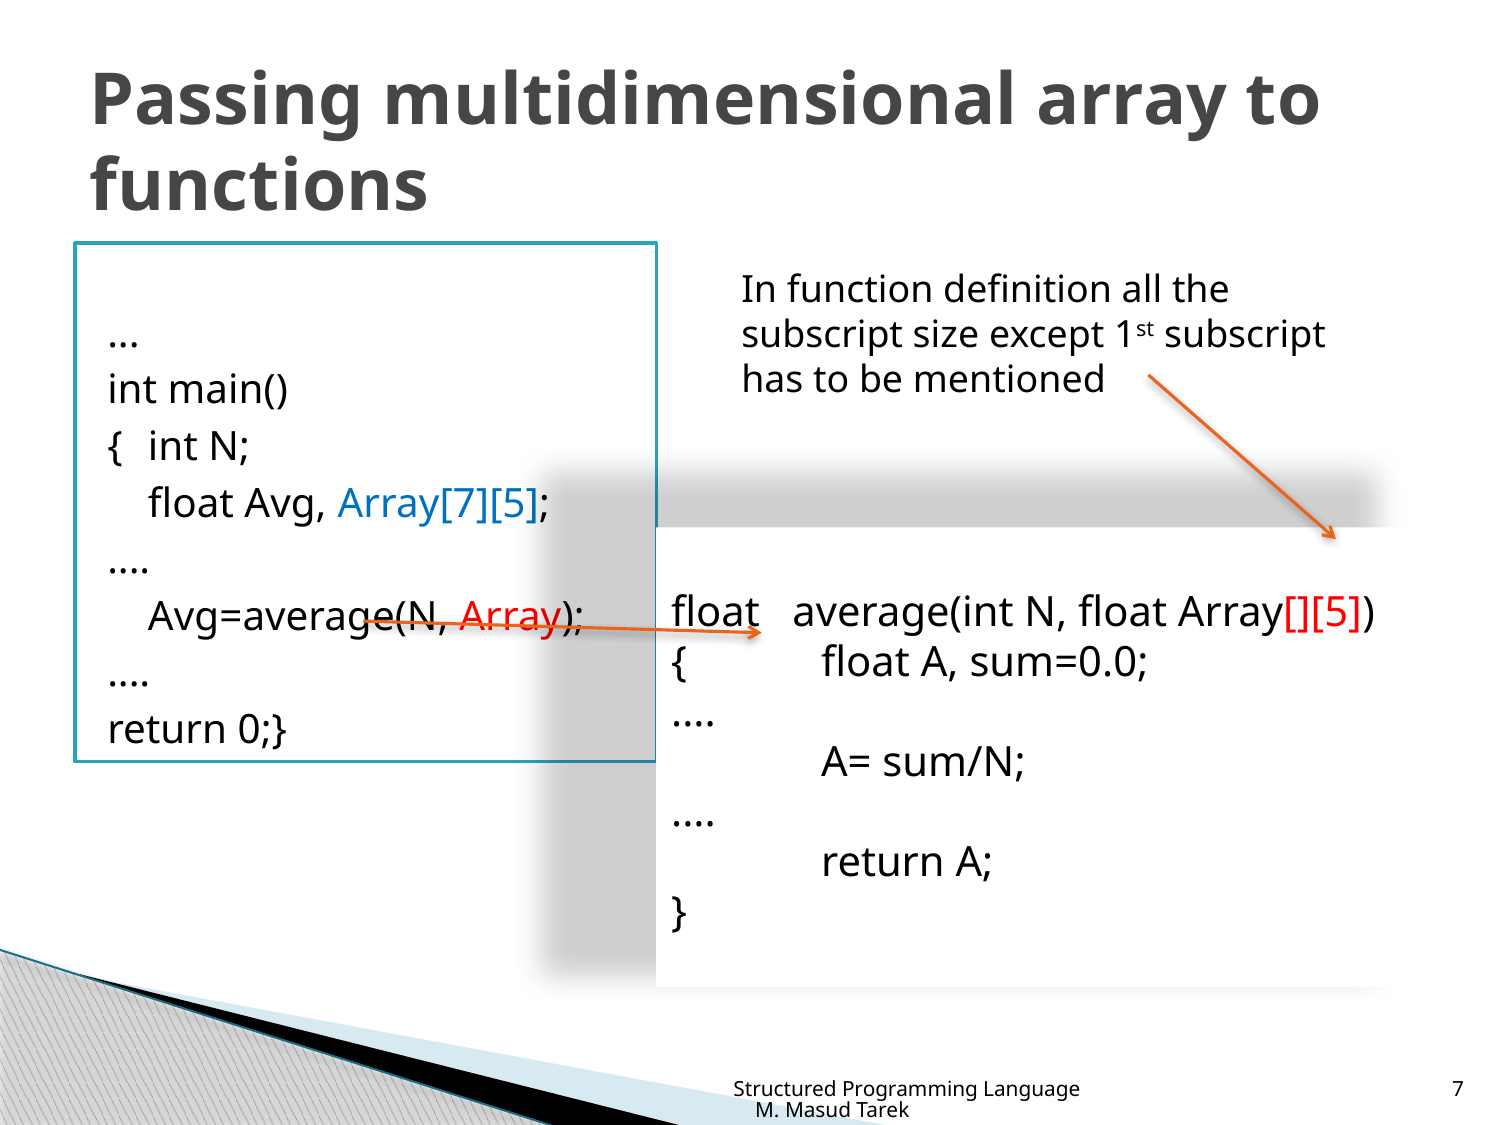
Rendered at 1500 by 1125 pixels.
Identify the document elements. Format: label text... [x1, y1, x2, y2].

title Passing multidimensional array to functions [75, 45, 1425, 233]
footer Structured Programming Language M. Masud Tarek [718, 1051, 1105, 1112]
slide_number 7 [1418, 1051, 1479, 1112]
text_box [1148, 374, 1337, 540]
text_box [363, 620, 762, 633]
text_box float average(int N, float Array[][5]) { float A, sum=0.0; .... A= sum/N; .... return A; } [655, 526, 1419, 989]
text_box In function definition all the subscript size except 1st subscript has to be mentioned [726, 257, 1383, 408]
list ... int main() { int N; float Avg, Array[7][5]; .... Avg=average(N, Array); .... return 0;} [73, 241, 658, 763]
